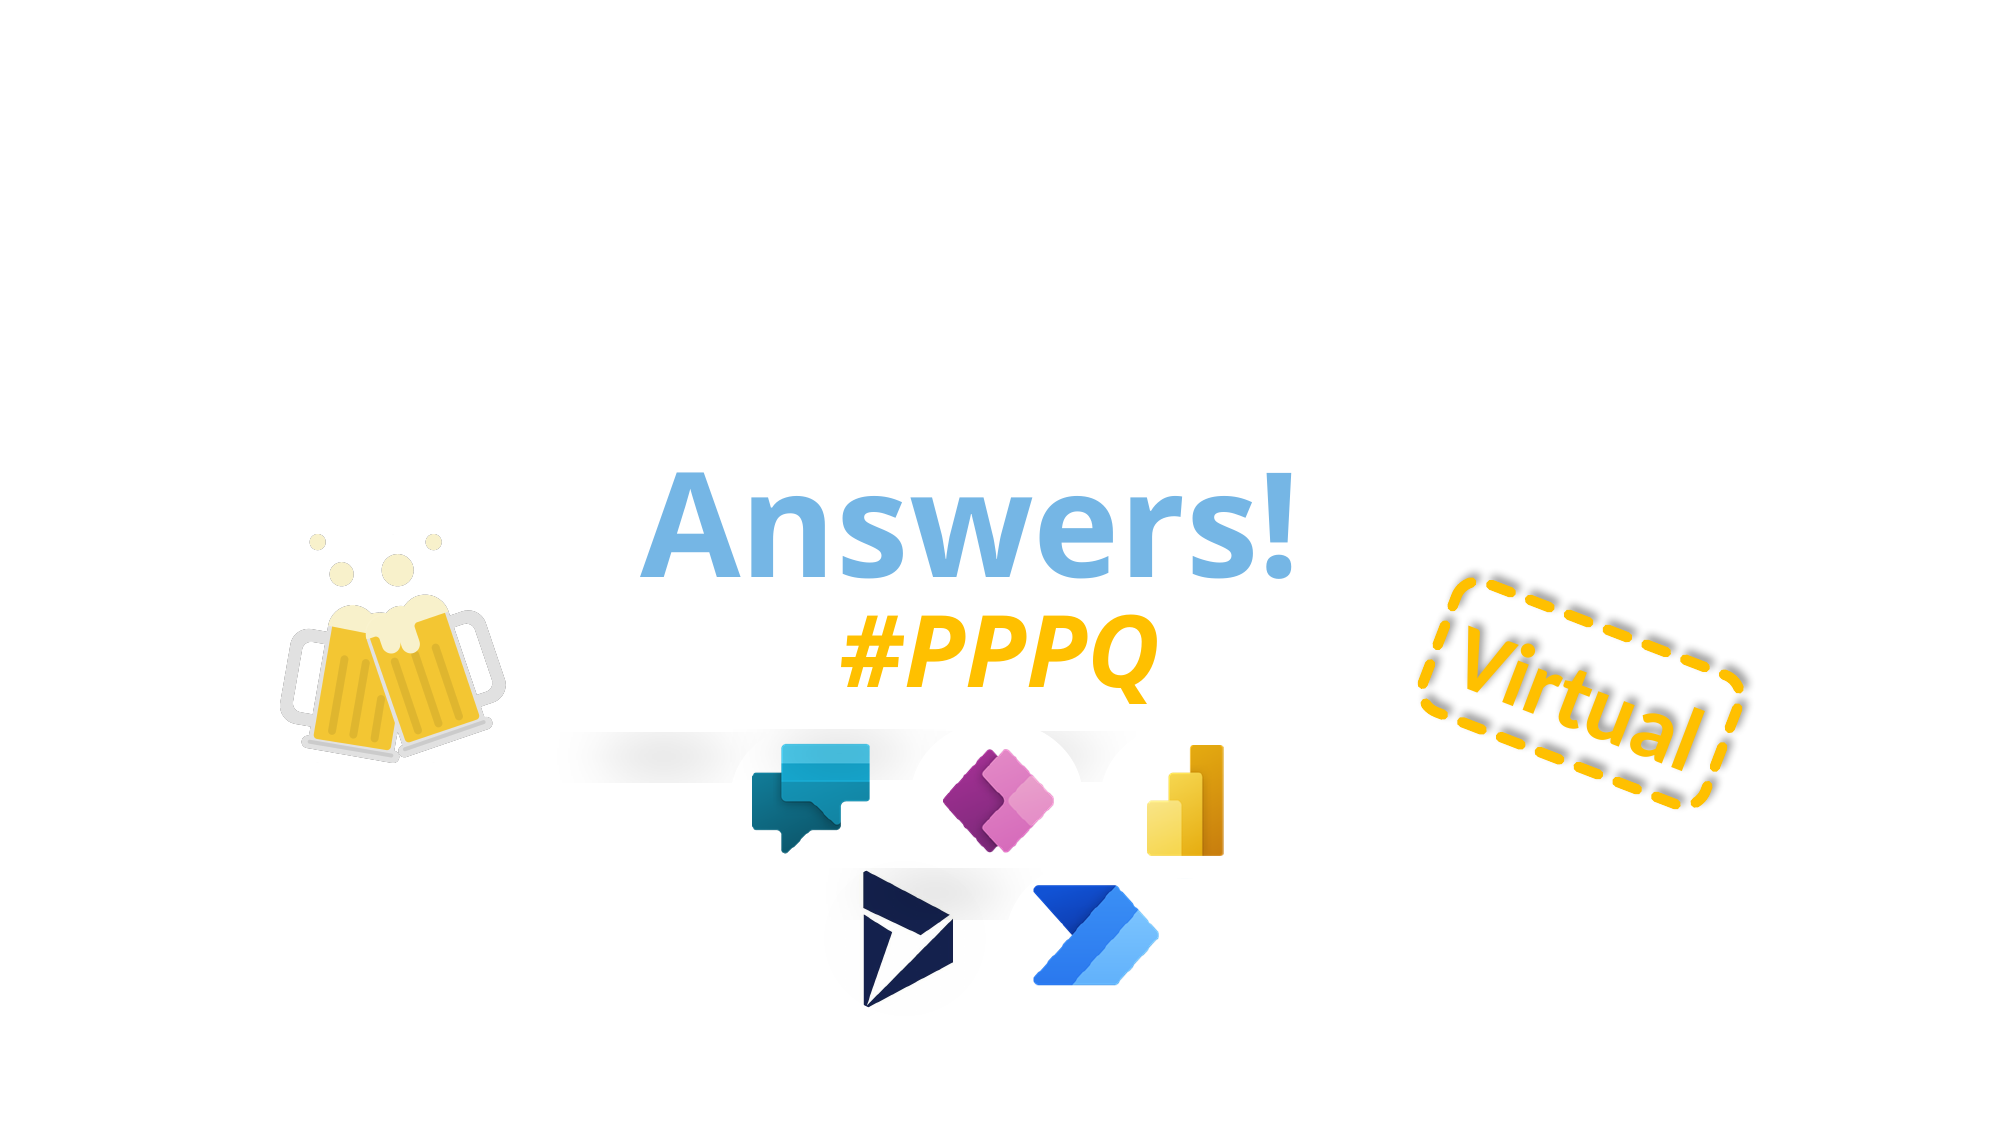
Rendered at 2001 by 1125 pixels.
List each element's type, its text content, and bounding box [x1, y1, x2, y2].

text_box Answers! [220, 385, 1721, 613]
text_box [729, 720, 1270, 1021]
text_box Virtual [1421, 581, 1741, 806]
picture [279, 534, 507, 763]
text_box #PPPQ [730, 580, 1270, 716]
